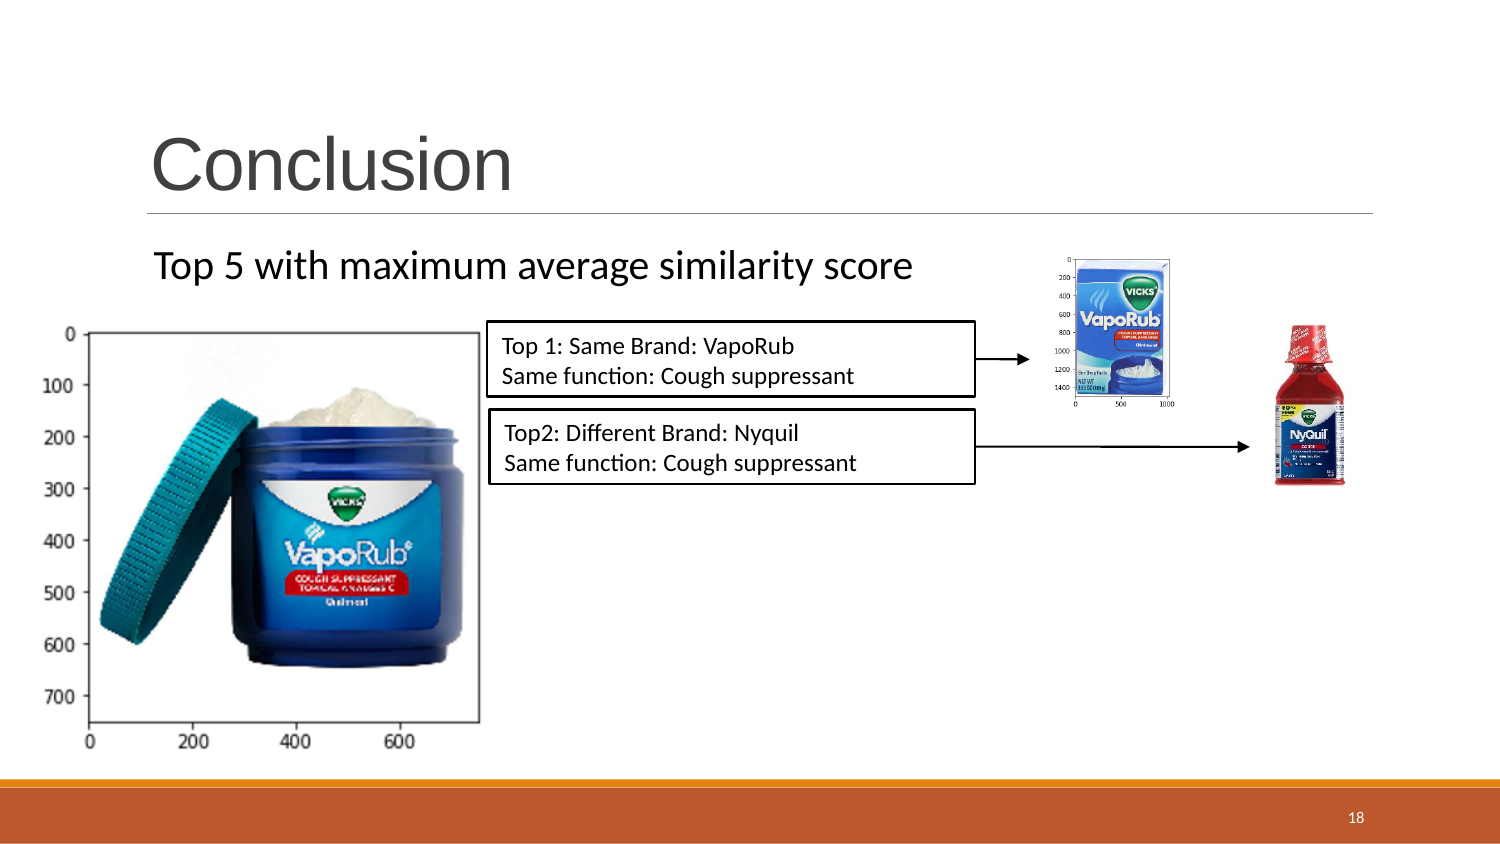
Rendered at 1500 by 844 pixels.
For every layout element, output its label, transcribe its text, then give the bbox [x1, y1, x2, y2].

text_box Top2: Different Brand: Nyquil Same function: Cough suppressant [498, 408, 976, 485]
text_box Top 5 with maximum average similarity score [138, 230, 989, 295]
picture [24, 314, 491, 765]
picture [1046, 248, 1191, 413]
text_box Top 1: Same Brand: VapoRub Same function: Cough suppressant [498, 320, 976, 398]
picture [1218, 312, 1404, 498]
slide_number 18 [1218, 794, 1380, 840]
title Conclusion [135, 35, 1373, 214]
